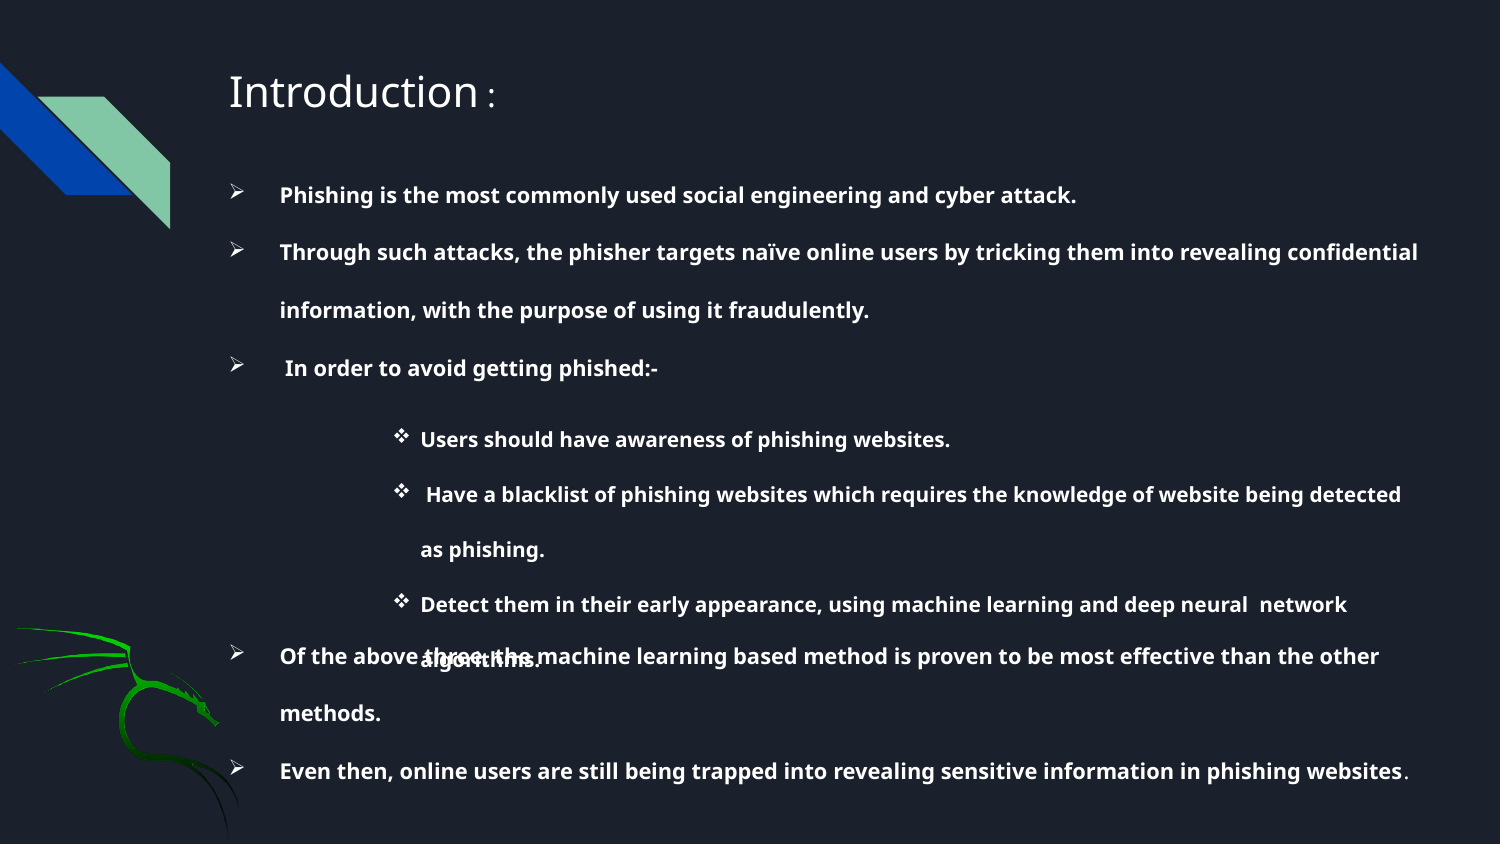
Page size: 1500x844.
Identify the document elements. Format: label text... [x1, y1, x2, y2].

list Phishing is the most commonly used social engineering and cyber attack. Through such attacks, the phisher targets naïve online users by tricking them into revealing confidential information, with the purpose of using it fraudulently. In order to avoid getting phished:- Of the above three, the machine learning based method is proven to be most effective than the other methods. Even then, online users are still being trapped into revealing sensitive information in phishing websites. [189, 134, 1464, 735]
title Introduction : [214, 46, 1332, 134]
text_box Users should have awareness of phishing websites. Have a blacklist of phishing websites which requires the knowledge of website being detected as phishing. Detect them in their early appearance, using machine learning and deep neural network algorithms. [353, 389, 1436, 714]
picture [0, 622, 239, 841]
